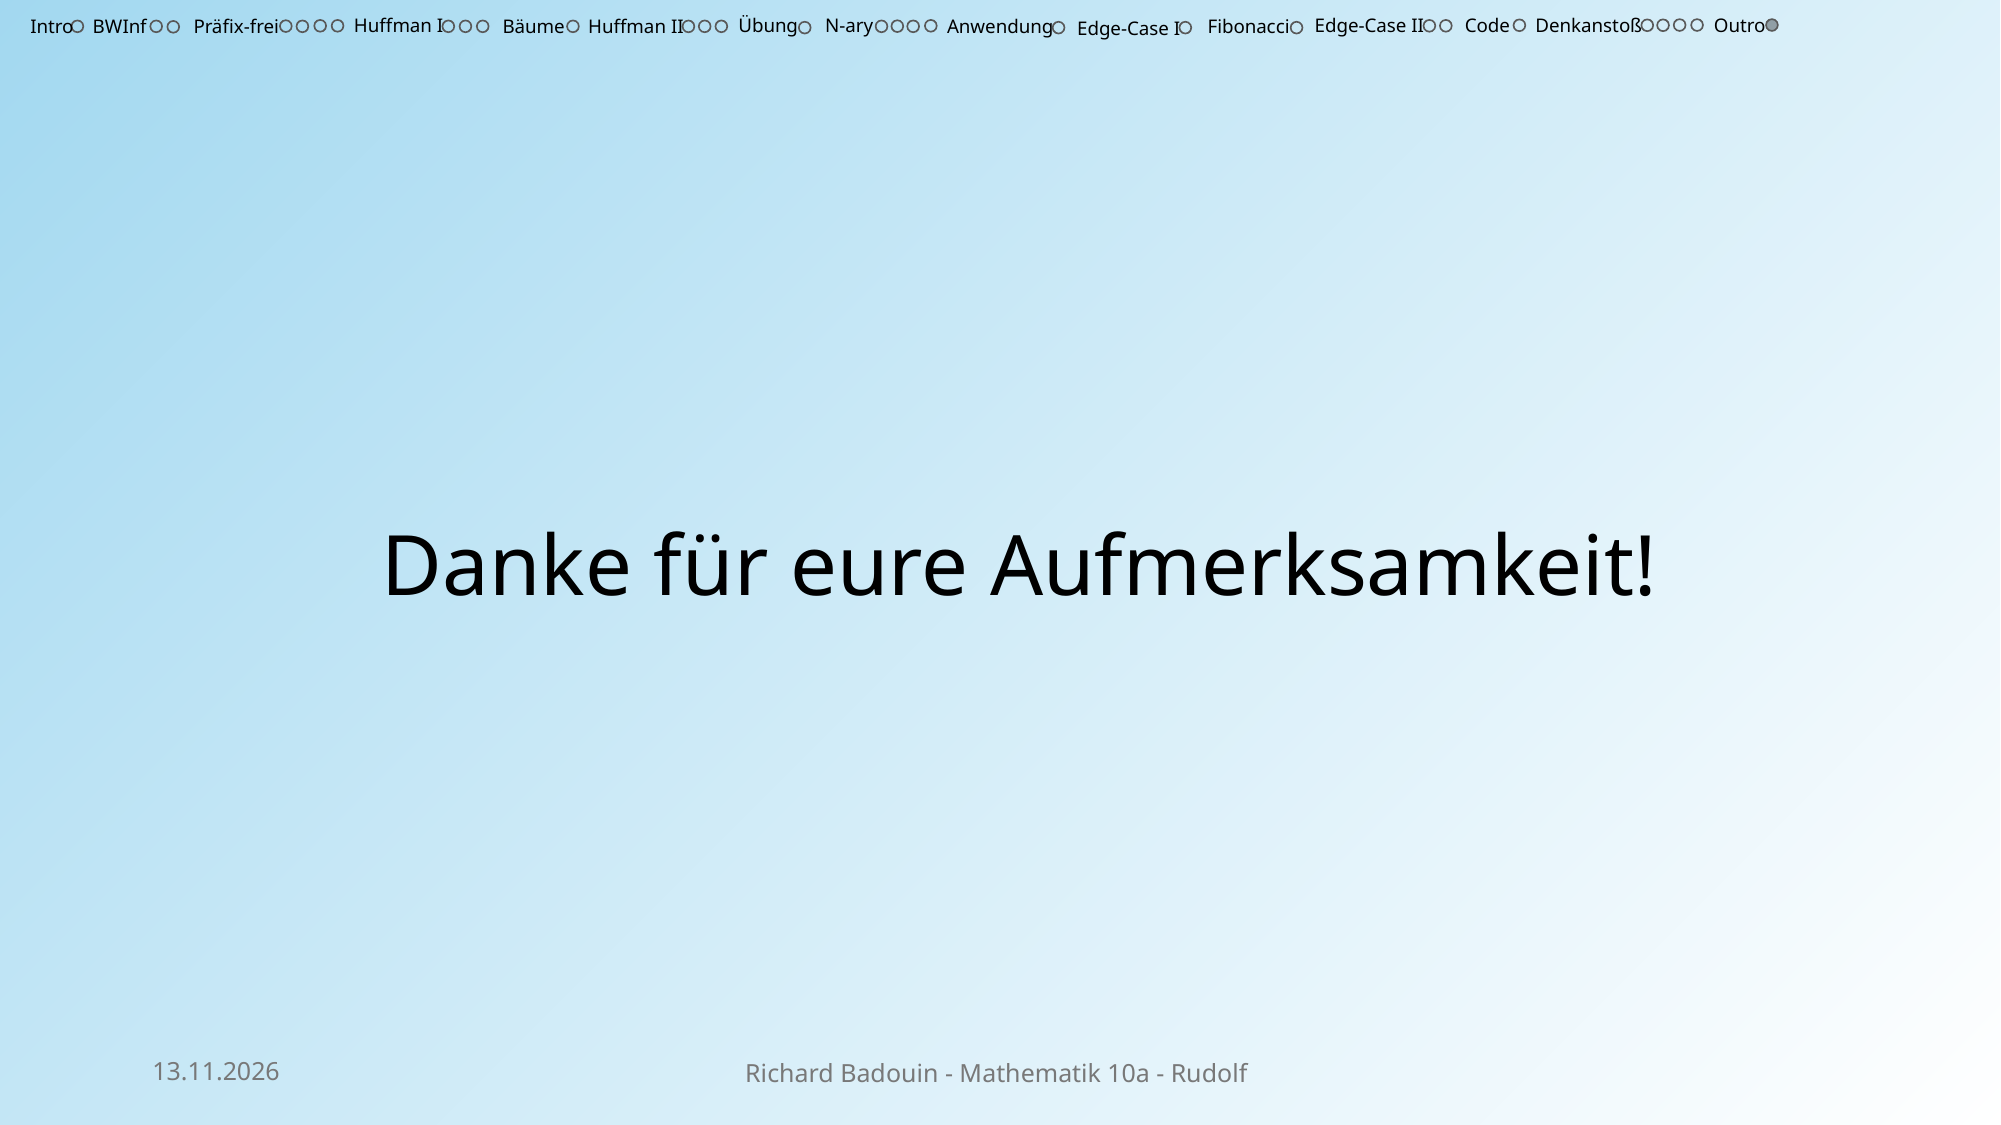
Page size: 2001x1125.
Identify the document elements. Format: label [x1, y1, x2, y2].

text_box [367, 504, 1673, 620]
slide_number [137, 1042, 588, 1103]
footer [662, 1042, 1338, 1103]
text_box [165, 7, 310, 45]
text_box [312, 18, 328, 34]
text_box [923, 6, 1671, 46]
text_box [1672, 17, 1688, 33]
text_box [475, 6, 921, 45]
text_box [1689, 6, 1781, 44]
text_box [330, 6, 473, 44]
text_box [15, 7, 164, 45]
